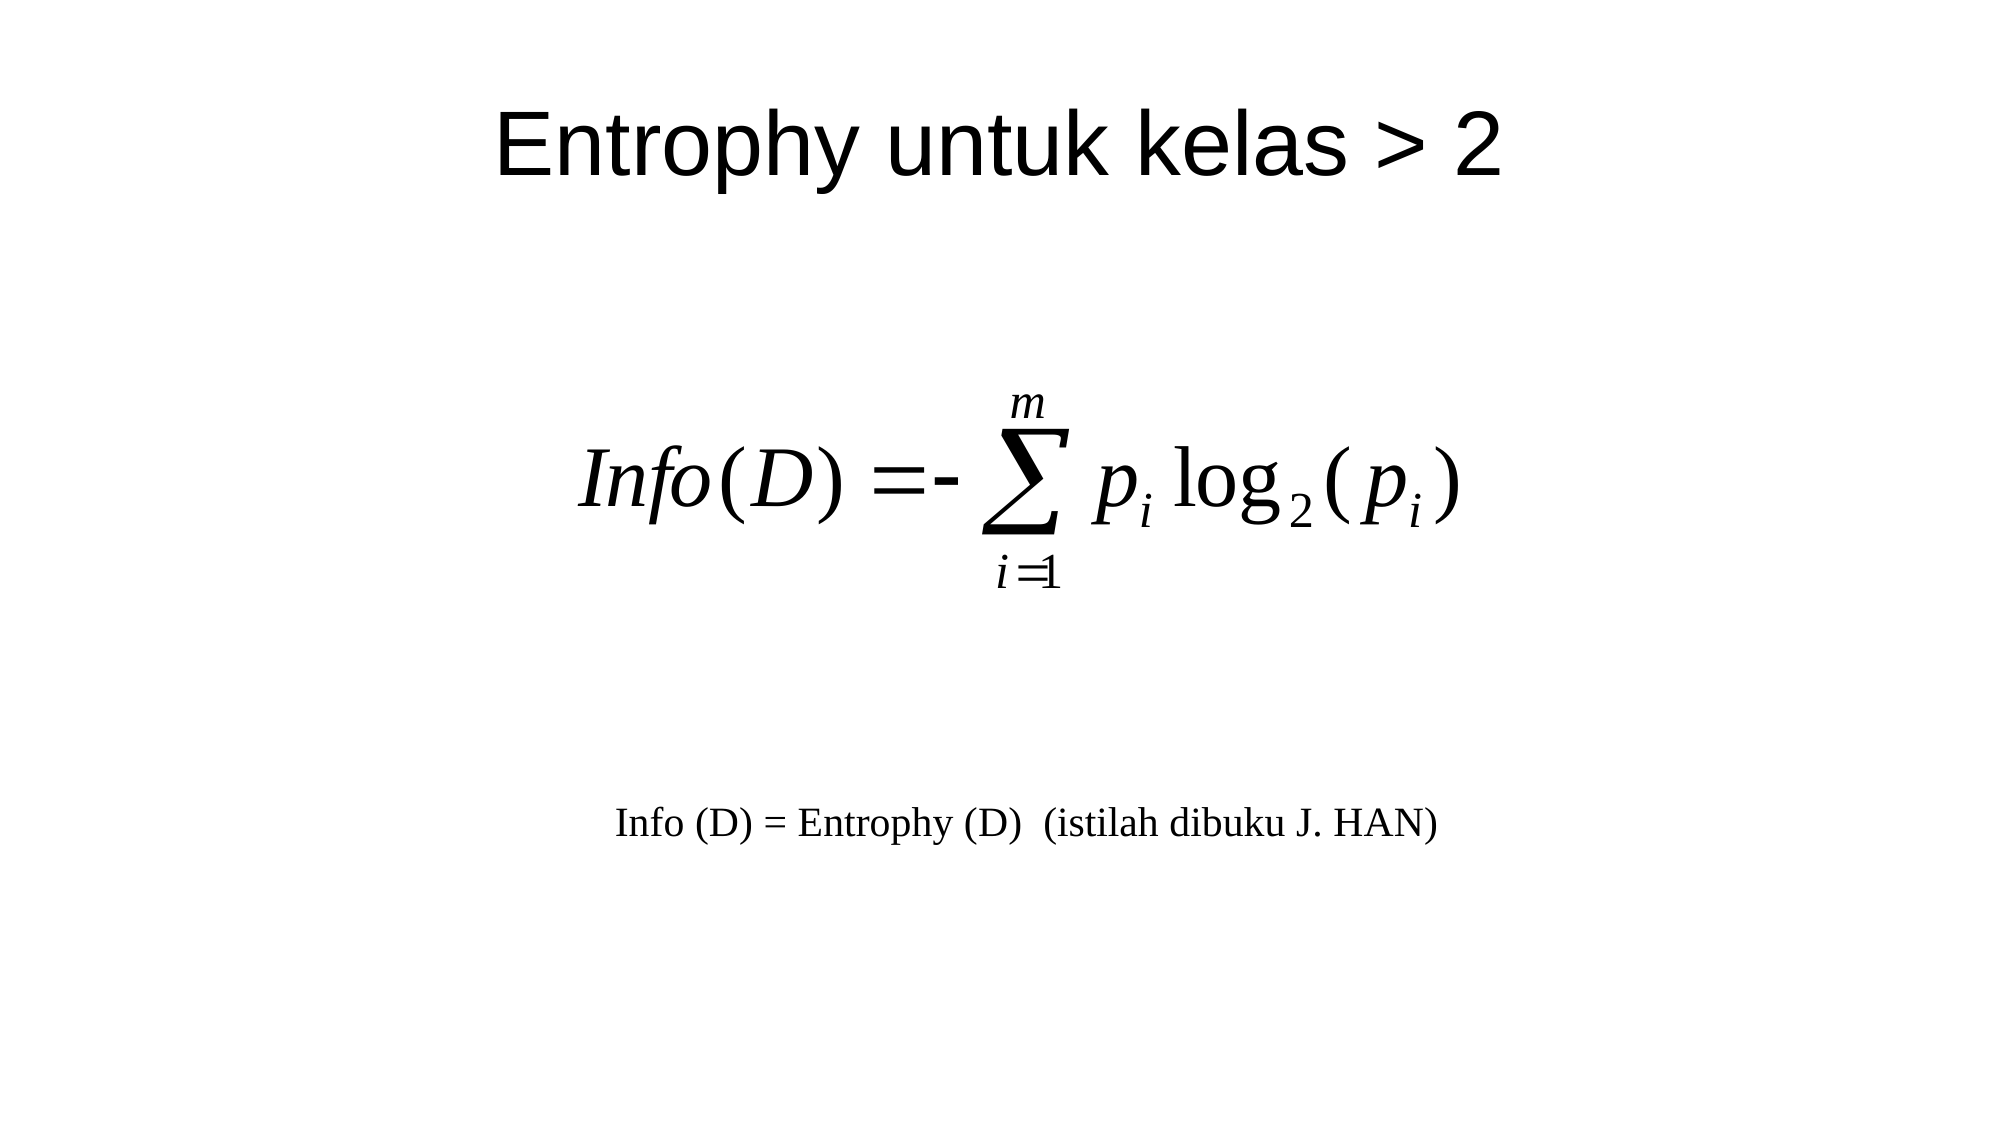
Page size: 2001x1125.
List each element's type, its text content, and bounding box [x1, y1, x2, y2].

title Entrophy untuk kelas > 2 [99, 45, 1900, 233]
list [562, 362, 1476, 607]
text_box Info (D) = Entrophy (D) (istilah dibuku J. HAN) [600, 787, 1538, 853]
